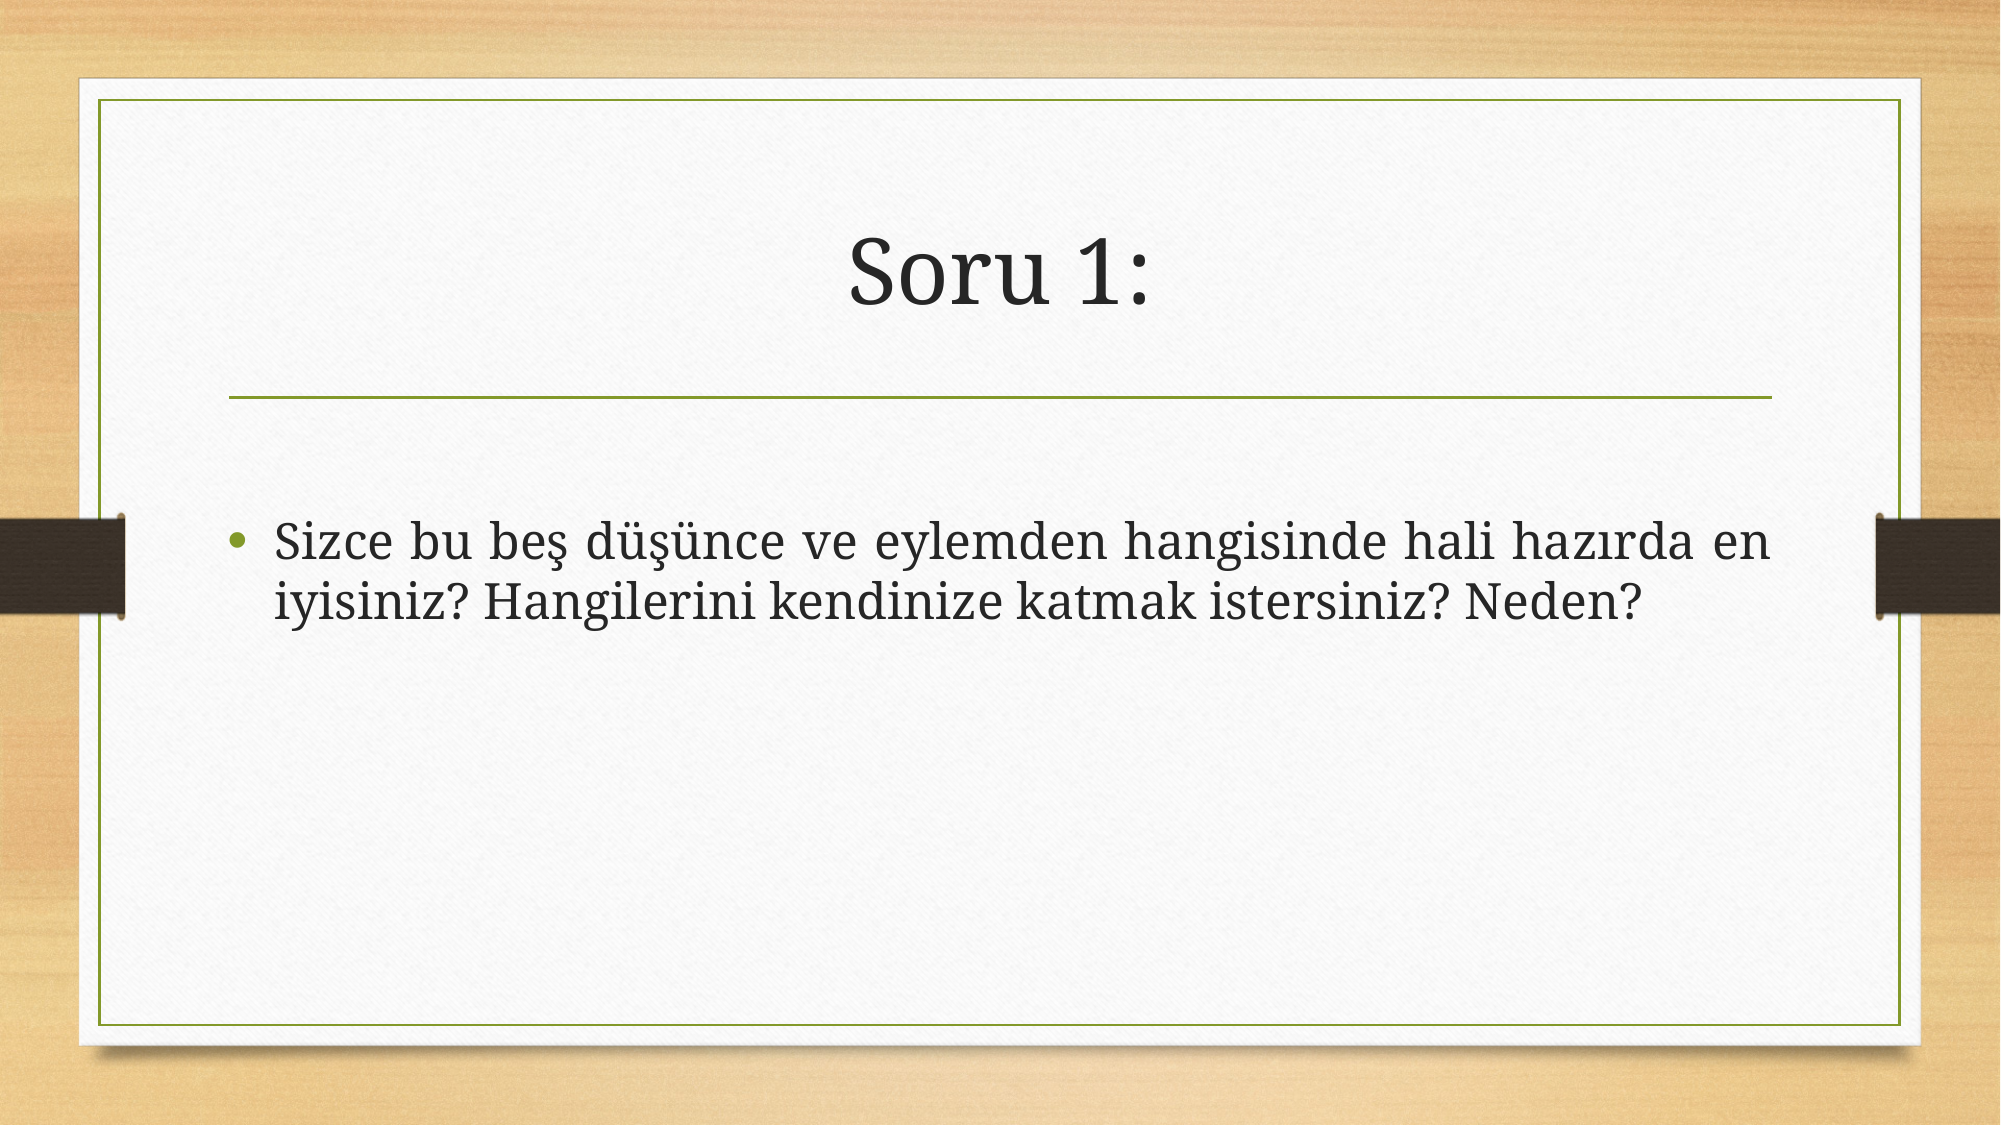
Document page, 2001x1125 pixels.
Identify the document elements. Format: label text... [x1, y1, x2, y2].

picture [0, 0, 2001, 1125]
list Sizce bu beş düşünce ve eylemden hangisinde hali hazırda en iyisiniz? Hangilerini kendinize katmak istersiniz? Neden? [212, 419, 1788, 964]
title Soru 1: [212, 161, 1788, 375]
